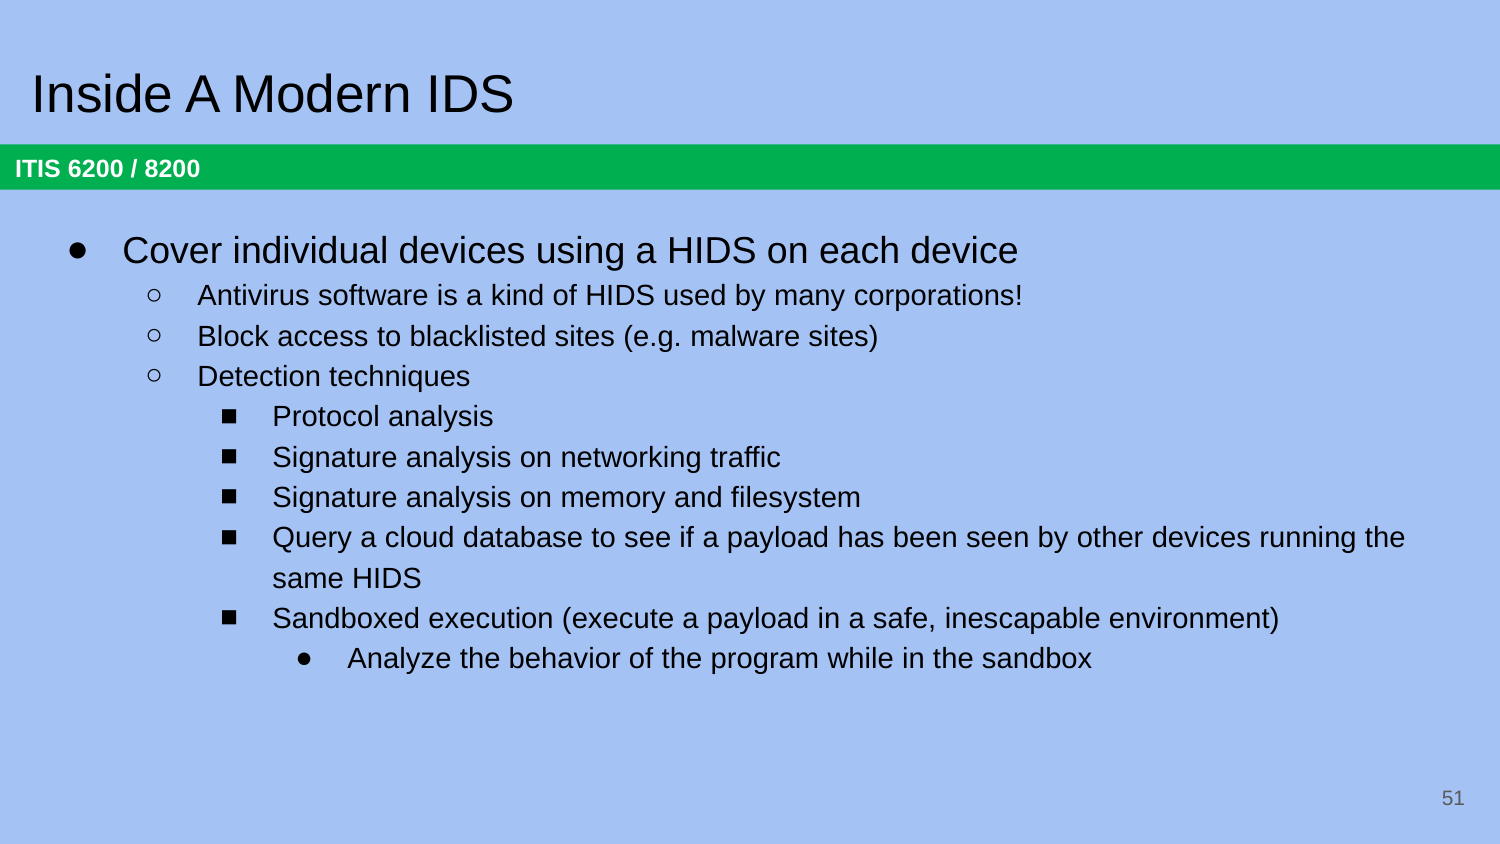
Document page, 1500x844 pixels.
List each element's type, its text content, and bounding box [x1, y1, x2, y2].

title Inside A Modern IDS [16, 44, 1415, 139]
list Cover individual devices using a HIDS on each device Antivirus software is a kind of HIDS used by many corporations! Block access to blacklisted sites (e.g. malware sites) Detection techniques Protocol analysis Signature analysis on networking traffic Signature analysis on memory and filesystem Query a cloud database to see if a payload has been seen by other devices running the same HIDS Sandboxed execution (execute a payload in a safe, inescapable environment) Analyze the behavior of the program while in the sandbox [32, 204, 1431, 823]
slide_number 51 [1389, 764, 1480, 830]
